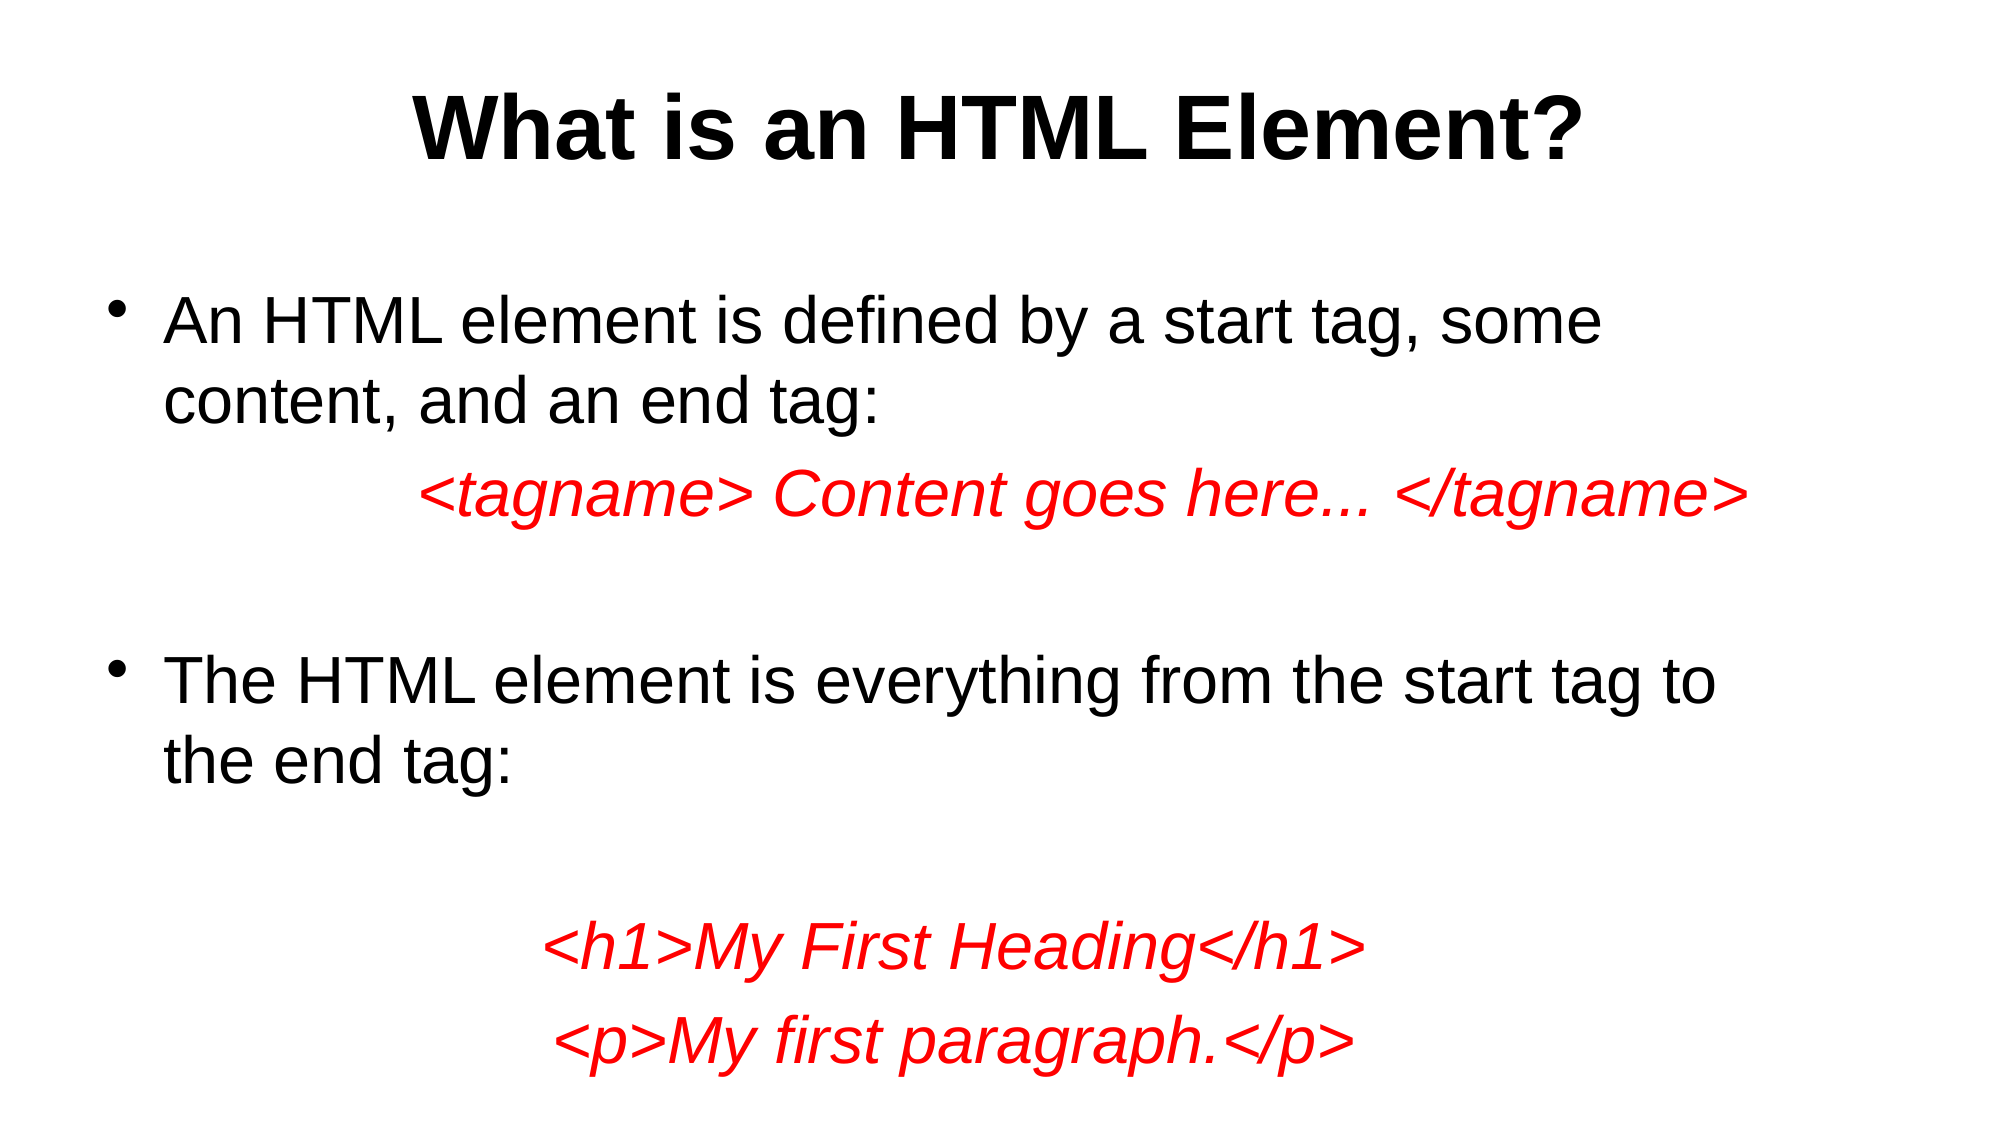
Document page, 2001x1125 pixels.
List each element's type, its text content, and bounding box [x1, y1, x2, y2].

title What is an HTML Element? [137, 59, 1863, 186]
list An HTML element is defined by a start tag, some content, and an end tag: <tagname> Content goes here... </tagname> The HTML element is everything from the start tag to the end tag: <h1>My First Heading</h1> <p>My first paragraph.</p> [91, 269, 1818, 984]
